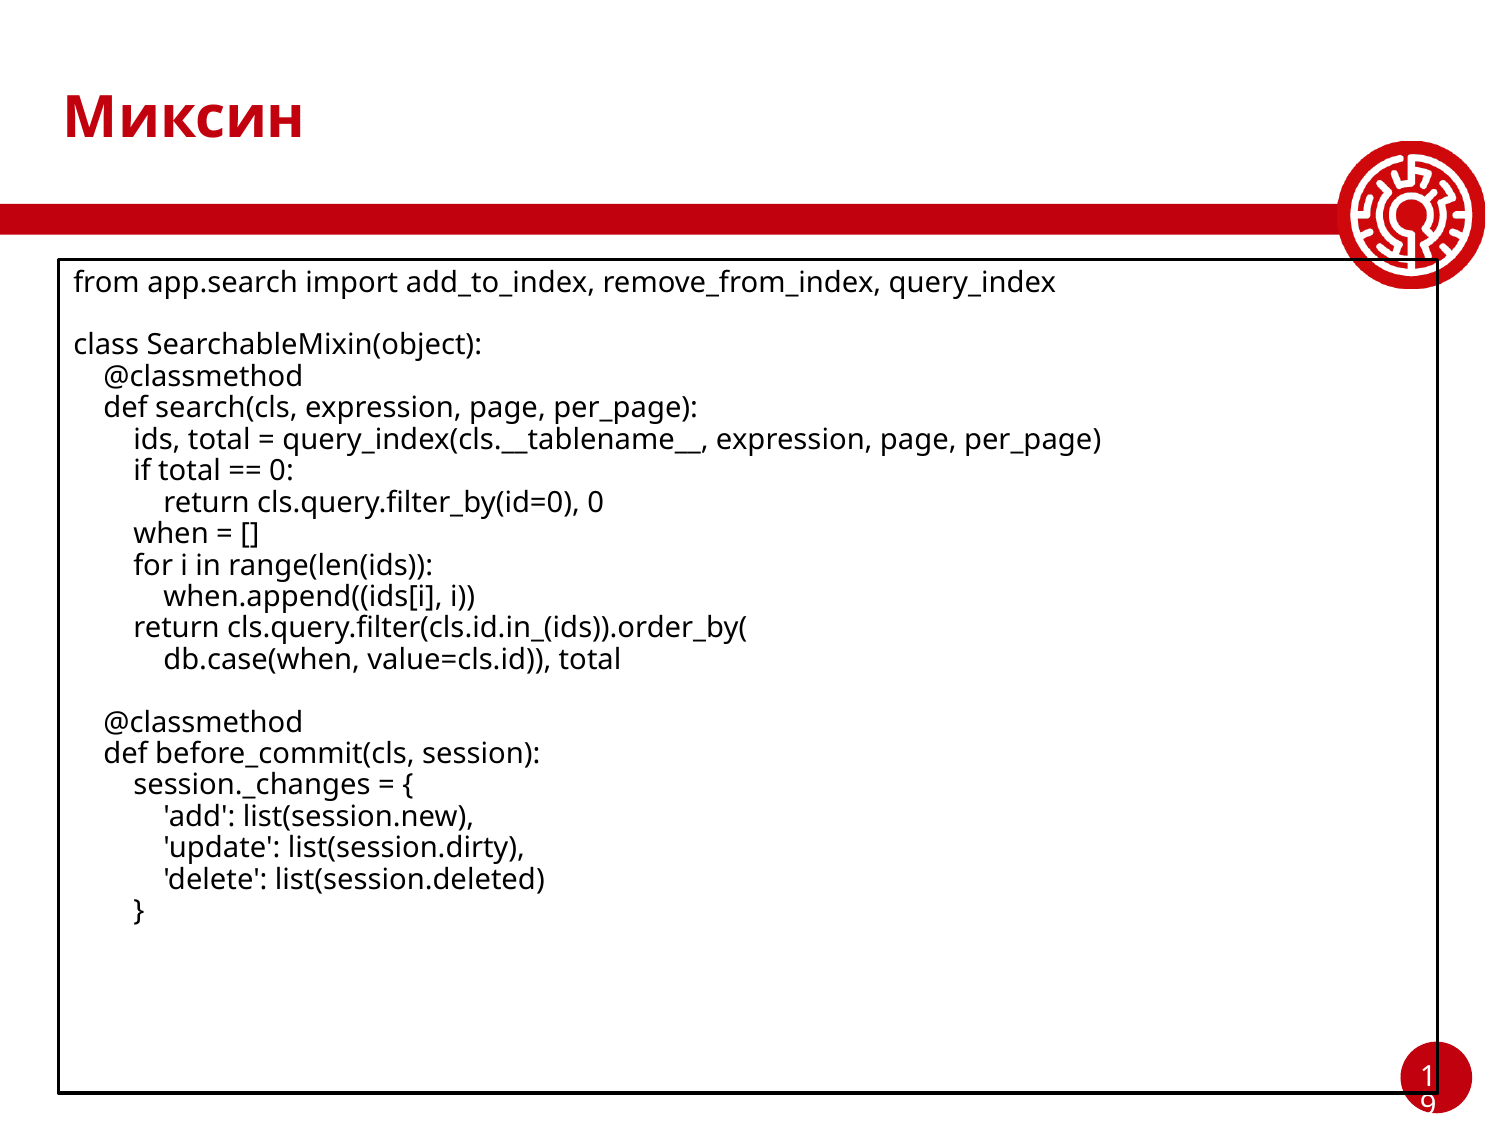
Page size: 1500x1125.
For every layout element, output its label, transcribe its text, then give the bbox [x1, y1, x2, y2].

list from app.search import add_to_index, remove_from_index, query_index class SearchableMixin(object): @classmethod def search(cls, expression, page, per_page): ids, total = query_index(cls.__tablename__, expression, page, per_page) if total == 0: return cls.query.filter_by(id=0), 0 when = [] for i in range(len(ids)): when.append((ids[i], i)) return cls.query.filter(cls.id.in_(ids)).order_by( db.case(when, value=cls.id)), total @classmethod def before_commit(cls, session): session._changes = { 'add': list(session.new), 'update': list(session.dirty), 'delete': list(session.deleted) } [58, 259, 1438, 1094]
slide_number ‹#› [1404, 1047, 1468, 1108]
title Миксин [47, 42, 1281, 185]
picture [1337, 141, 1485, 289]
